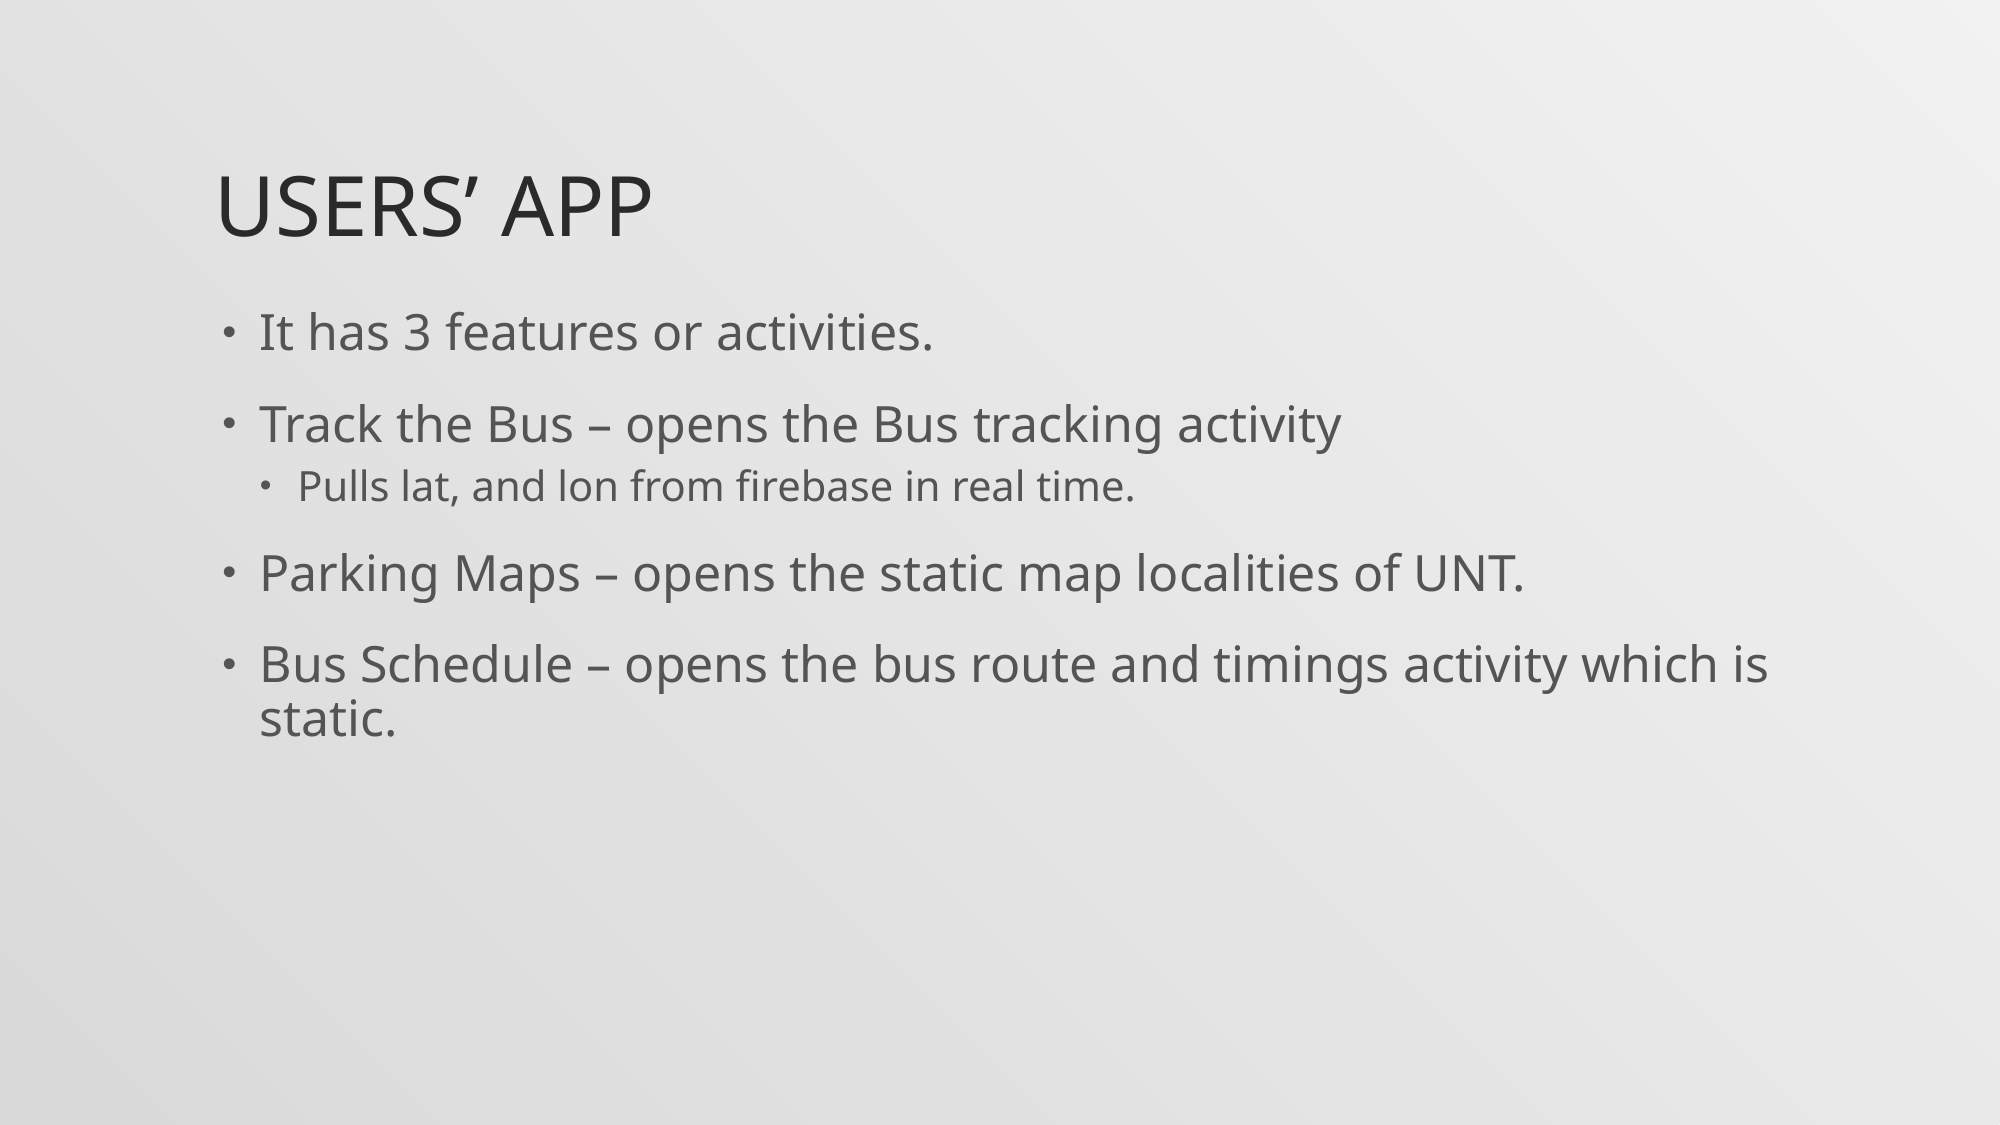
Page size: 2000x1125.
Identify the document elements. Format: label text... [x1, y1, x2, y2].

title Users’ App [199, 45, 1800, 263]
list It has 3 features or activities. Track the Bus – opens the Bus tracking activity Pulls lat, and lon from firebase in real time. Parking Maps – opens the static map localities of UNT. Bus Schedule – opens the bus route and timings activity which is static. [199, 299, 1800, 1013]
